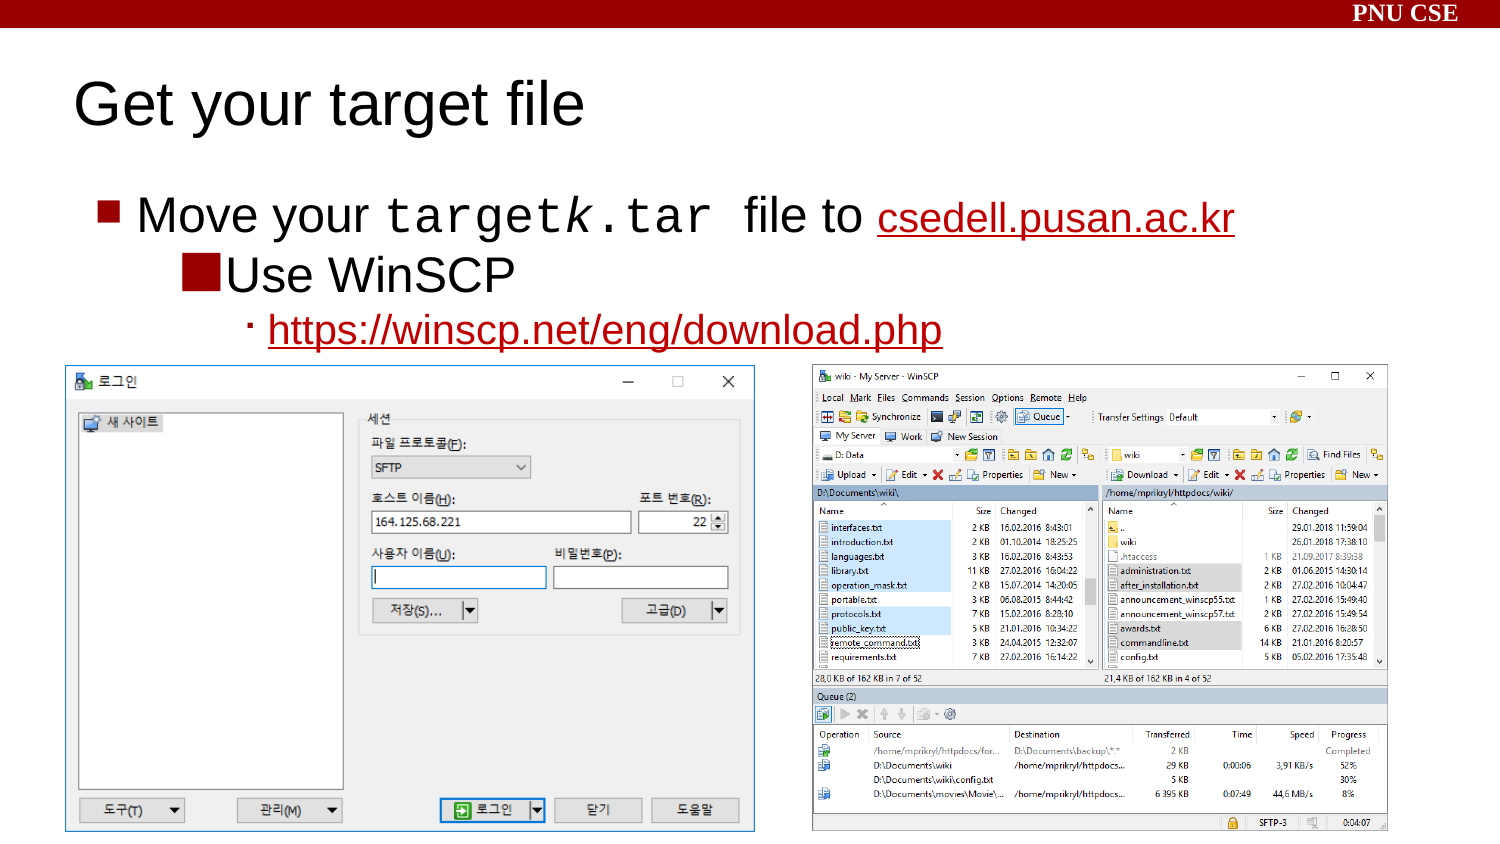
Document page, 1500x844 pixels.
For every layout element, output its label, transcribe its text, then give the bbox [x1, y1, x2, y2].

title Get your target file [58, 53, 1304, 148]
picture [812, 364, 1388, 832]
list Move your targetk.tar file to csedell.pusan.ac.kr Use WinSCP https://winscp.net/eng/download.php [65, 167, 1488, 780]
picture [64, 365, 756, 832]
